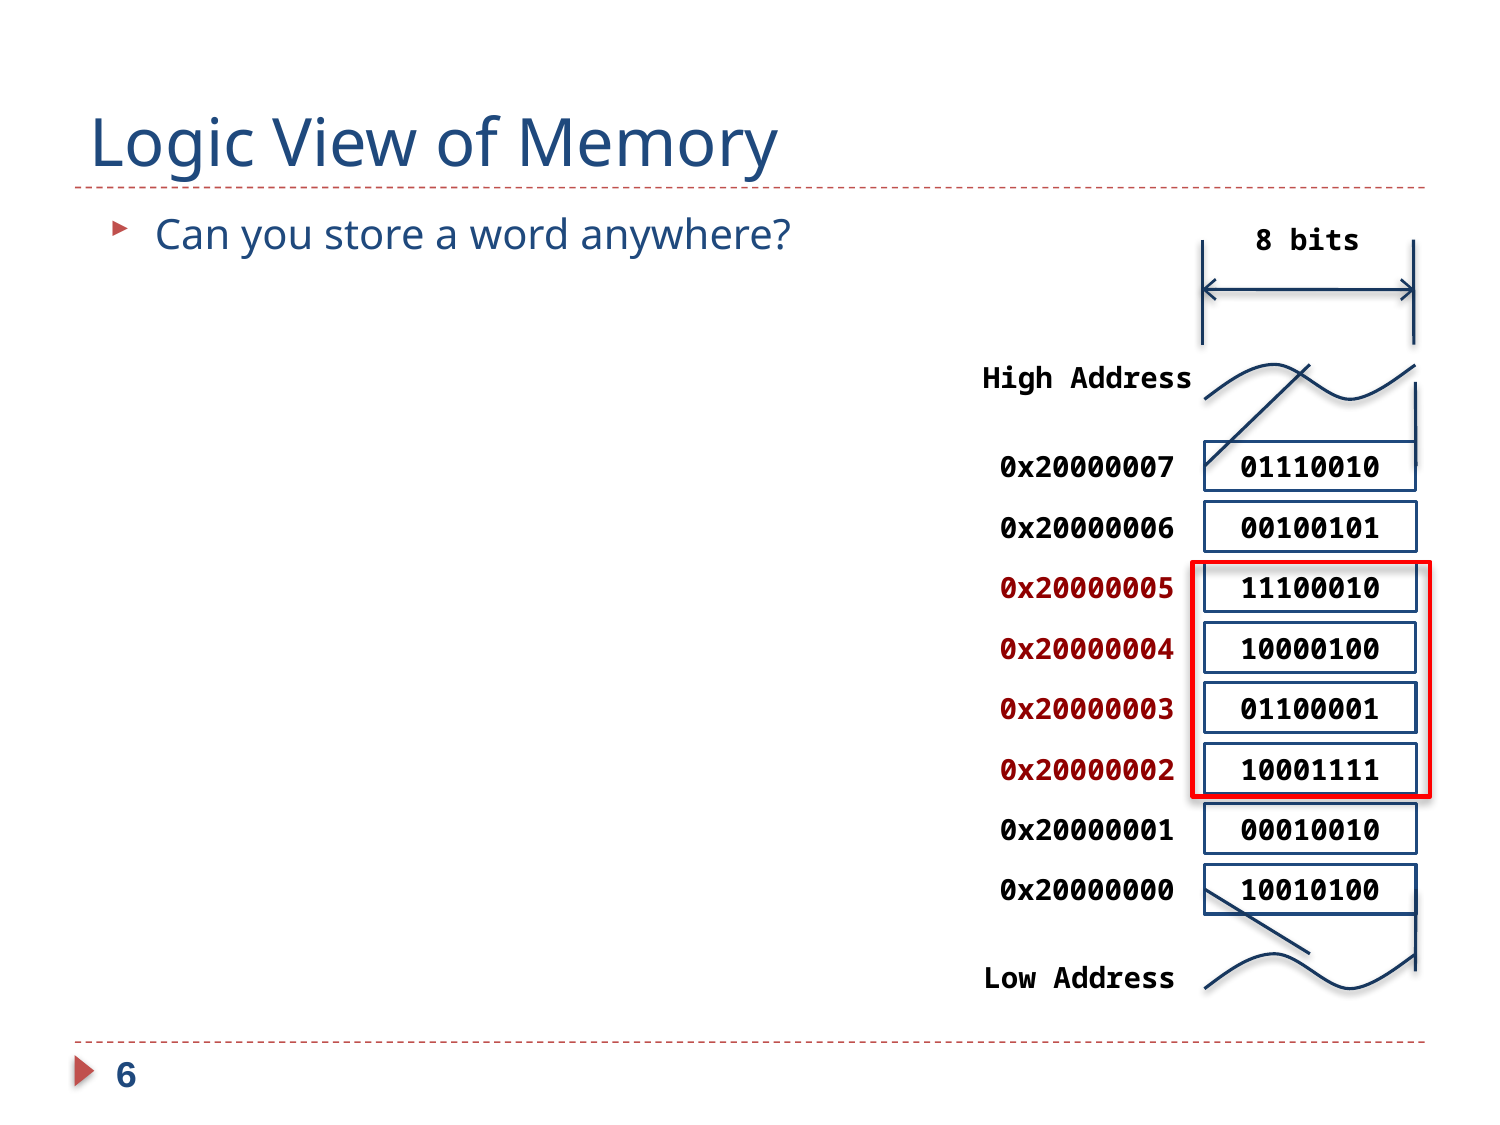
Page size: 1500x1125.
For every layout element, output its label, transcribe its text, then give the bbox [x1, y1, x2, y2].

title Logic View of Memory [75, 24, 1425, 188]
list Can you store a word anywhere? [50, 200, 950, 313]
slide_number 6 [100, 1042, 426, 1103]
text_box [974, 214, 1417, 1003]
text_box [1422, 561, 1431, 797]
